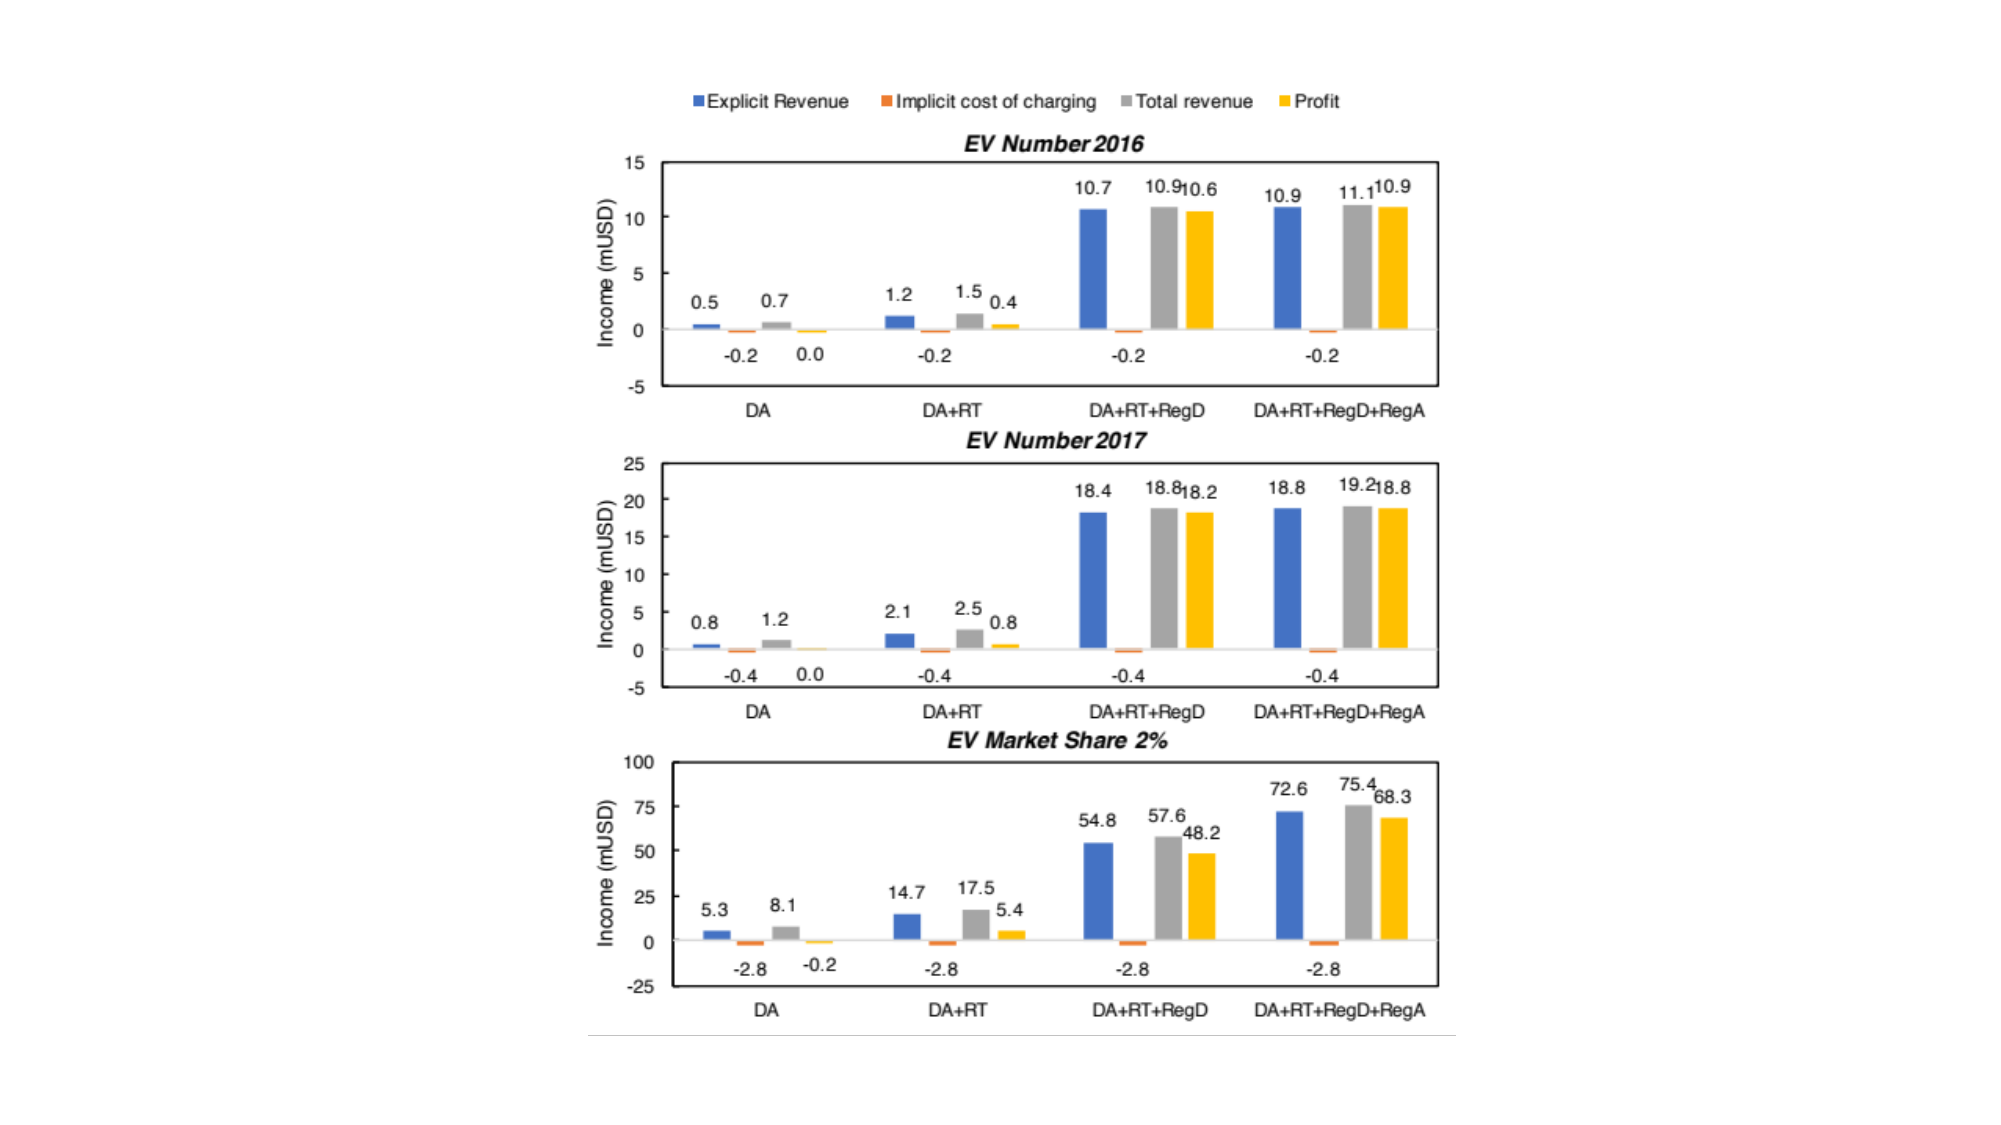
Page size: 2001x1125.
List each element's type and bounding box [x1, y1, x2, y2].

picture [588, 79, 1456, 1039]
